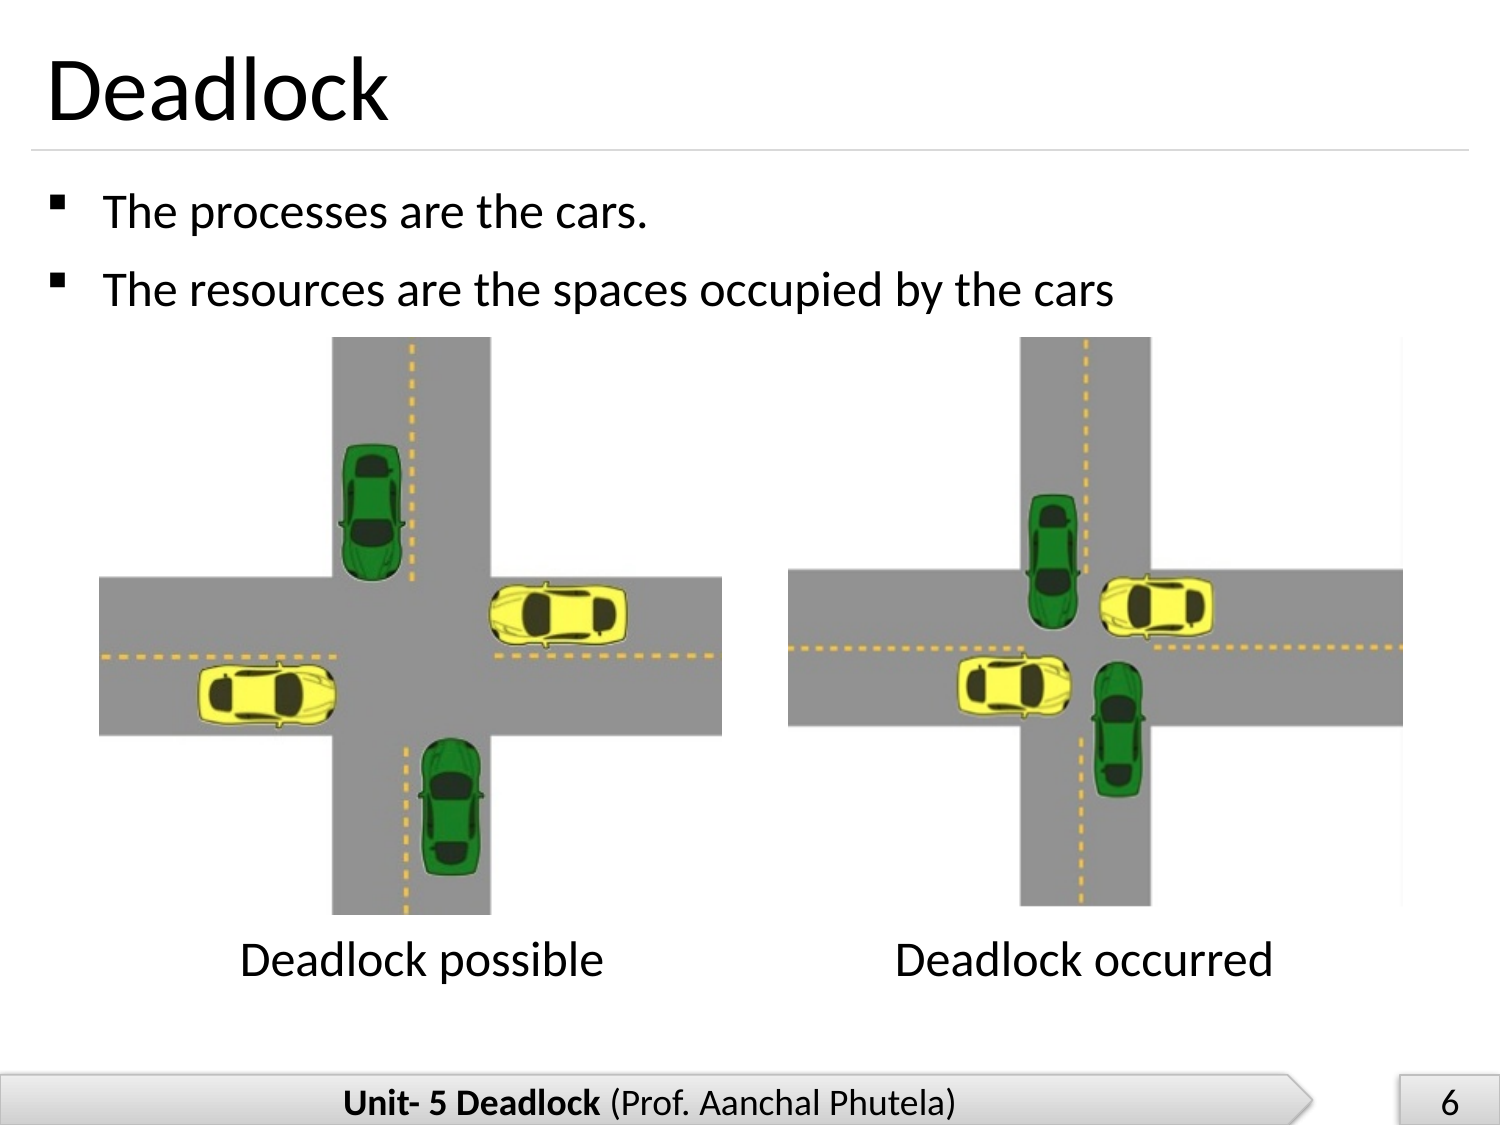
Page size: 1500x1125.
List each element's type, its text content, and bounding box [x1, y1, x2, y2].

picture [787, 337, 1403, 909]
text_box Deadlock occurred [880, 919, 1290, 995]
picture [99, 337, 722, 915]
title Deadlock [31, 17, 1469, 150]
text_box Deadlock possible [224, 924, 620, 995]
list The processes are the cars. The resources are the spaces occupied by the cars [31, 162, 1469, 1038]
